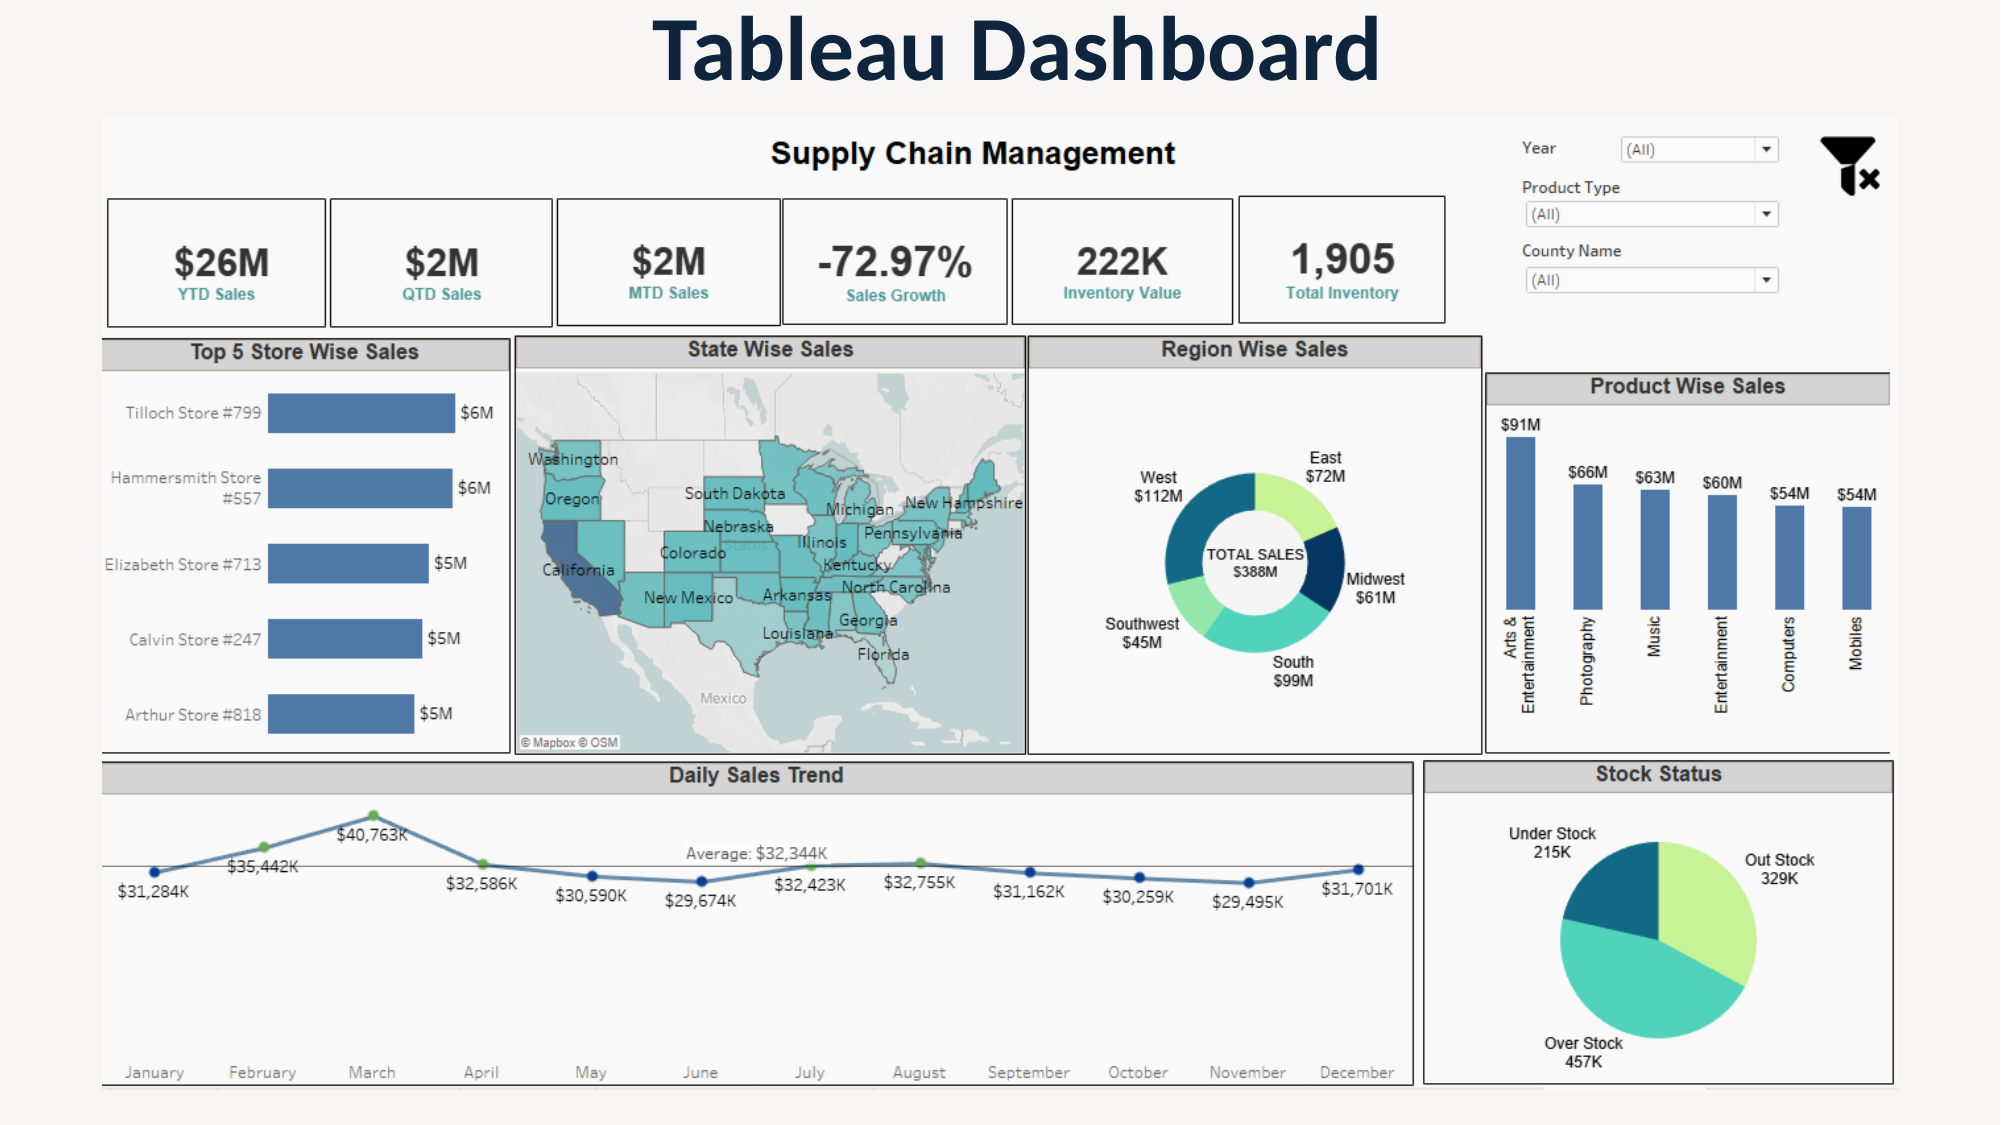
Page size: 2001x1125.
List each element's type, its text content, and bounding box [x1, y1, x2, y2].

picture [102, 118, 1898, 1090]
title Tableau Dashboard [558, 0, 1478, 102]
